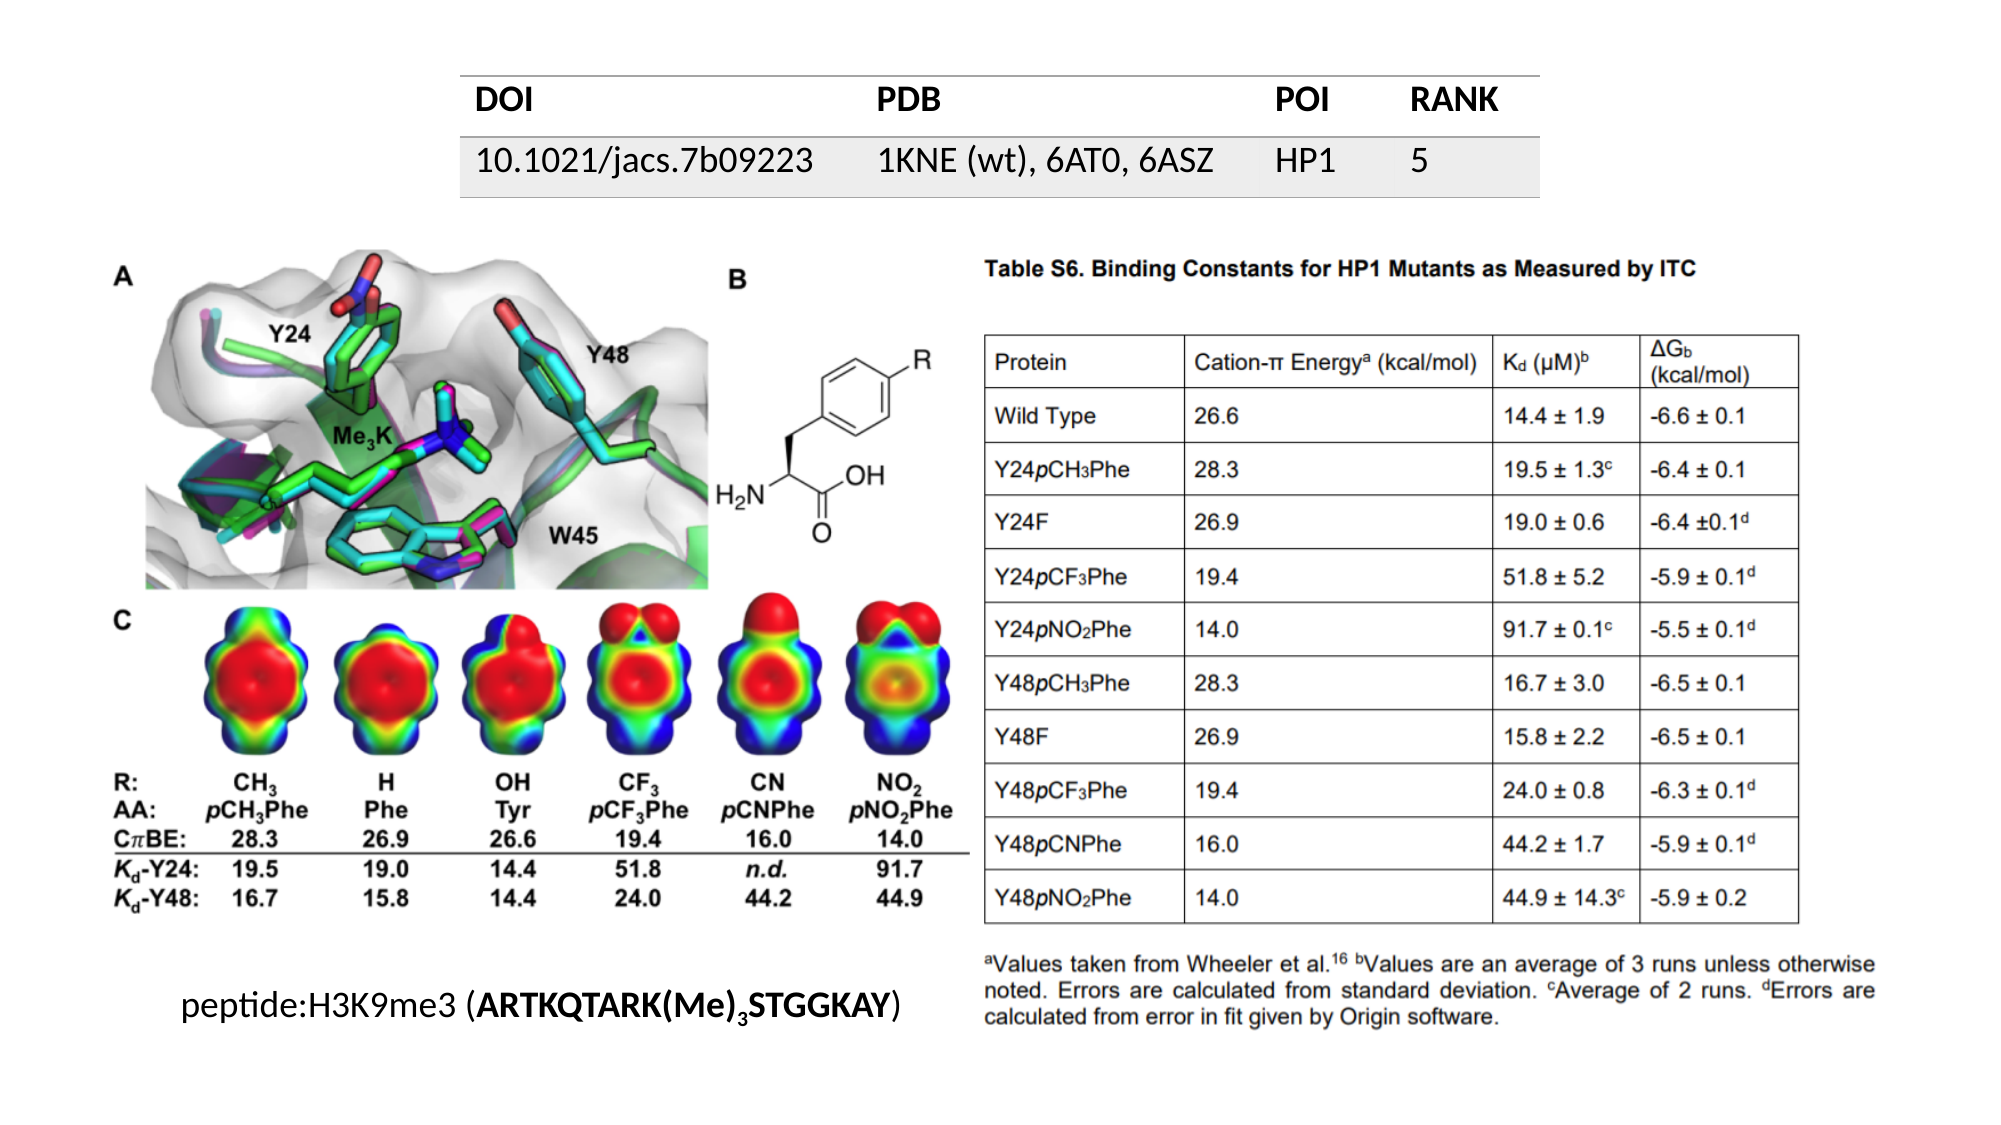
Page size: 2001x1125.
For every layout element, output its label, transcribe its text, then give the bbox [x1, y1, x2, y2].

picture [108, 249, 1879, 1033]
table_header RANK [1395, 77, 1540, 136]
table_header PDB [862, 77, 1260, 136]
table_cell 10.1021/jacs.7b09223 [460, 138, 862, 197]
table_header POI [1260, 77, 1395, 136]
table_cell 5 [1395, 138, 1540, 197]
table_header DOI [460, 77, 862, 136]
table_cell HP1 [1260, 138, 1395, 197]
text_box peptide:H3K9me3 (ARTKQTARK(Me)3STGGKAY) [165, 972, 917, 1038]
table_cell 1KNE (wt), 6AT0, 6ASZ [862, 138, 1260, 197]
